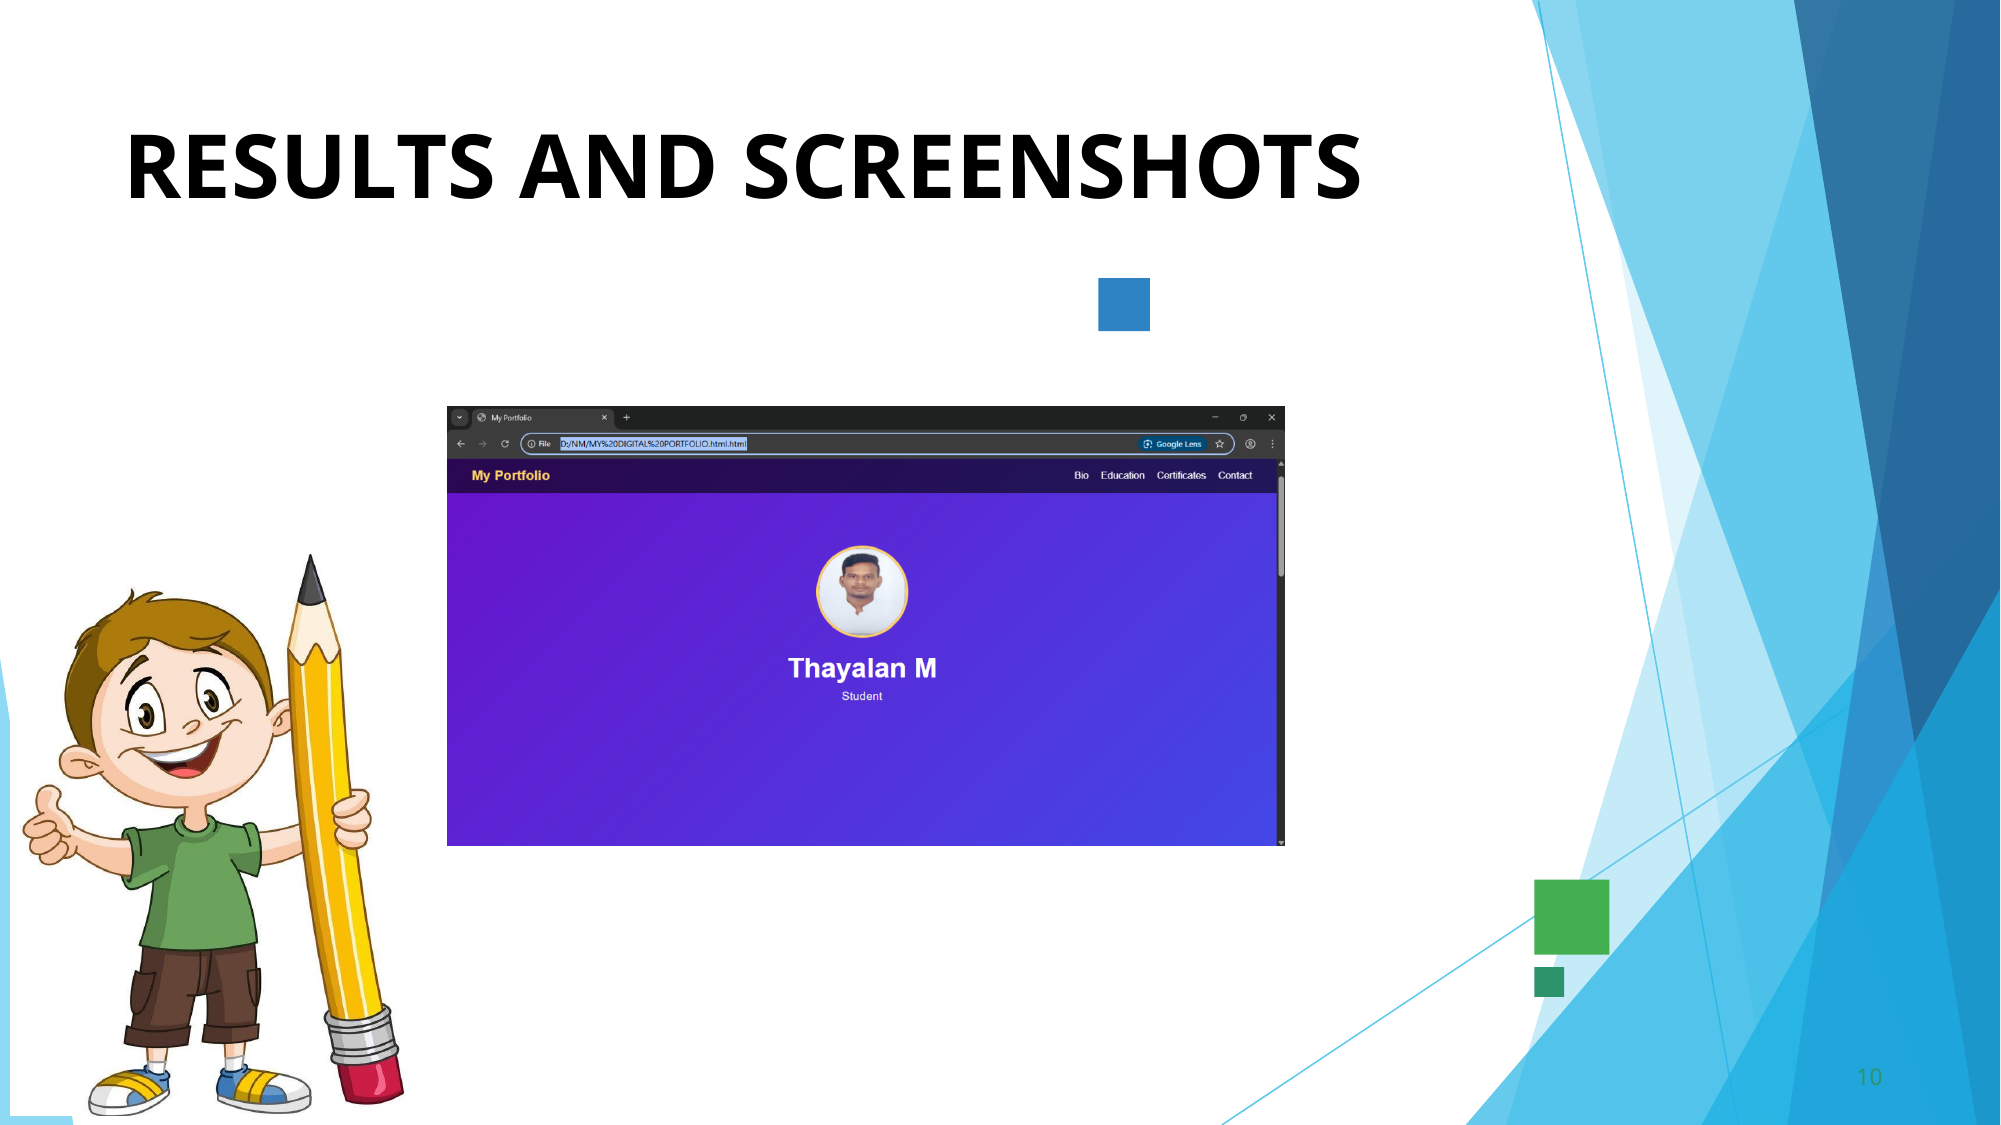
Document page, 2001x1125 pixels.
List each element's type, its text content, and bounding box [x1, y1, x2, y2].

text_box [1534, 879, 1610, 955]
text_box 10 [1849, 1061, 1888, 1095]
title RESULTS AND SCREENSHOTS [121, 107, 1513, 298]
text_box [1534, 967, 1565, 997]
text_box [449, 386, 1850, 543]
text_box [1098, 298, 1150, 332]
picture [446, 405, 1285, 846]
picture [10, 554, 416, 1116]
